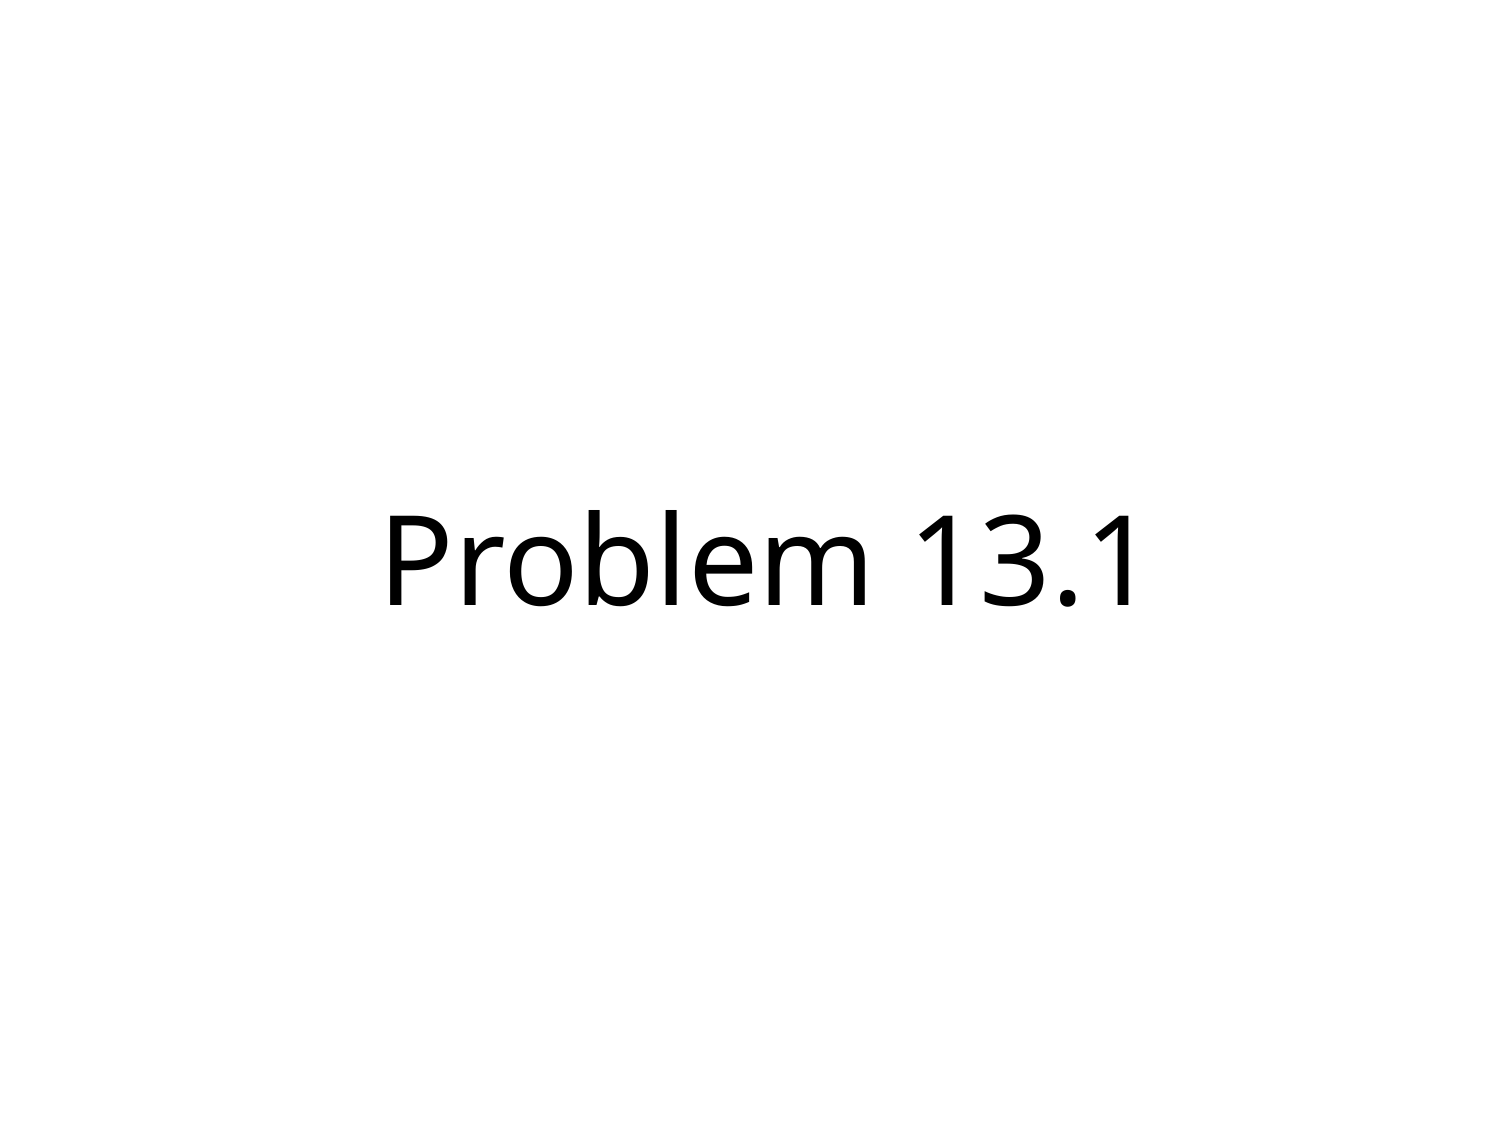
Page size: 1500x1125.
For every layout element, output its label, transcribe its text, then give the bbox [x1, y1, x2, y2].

title Problem 13.1 [129, 368, 1405, 761]
